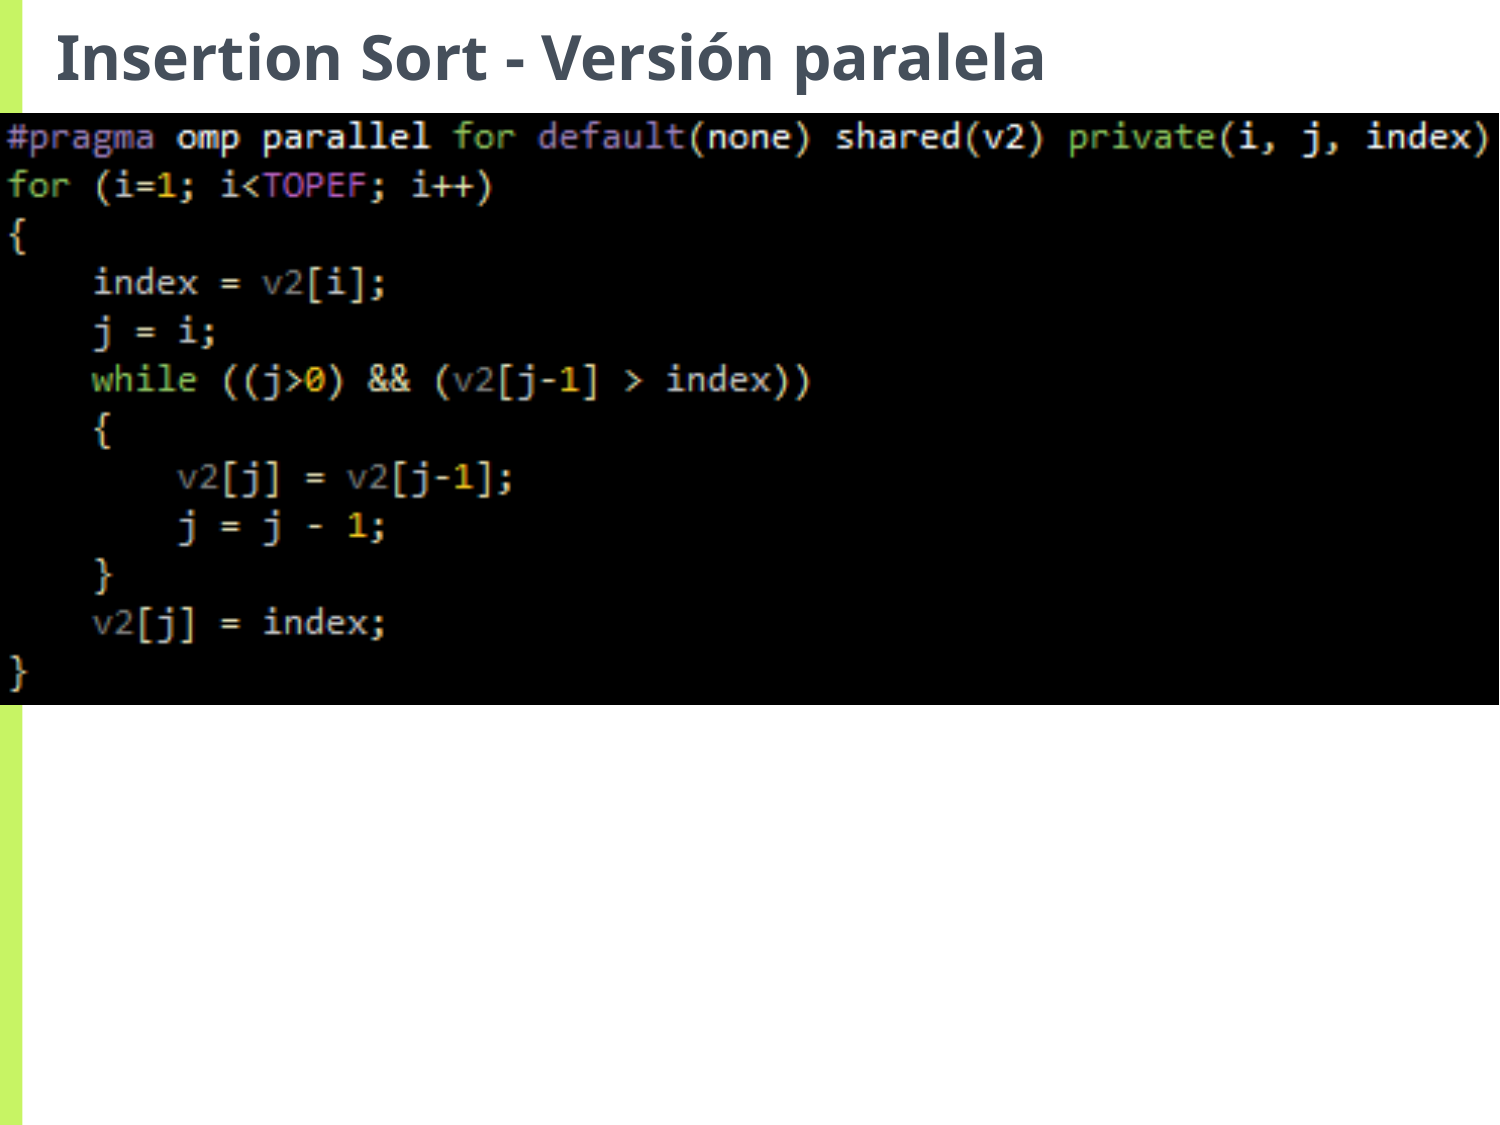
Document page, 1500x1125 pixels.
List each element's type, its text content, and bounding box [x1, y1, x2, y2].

title Insertion Sort - Versión paralela [41, 0, 1500, 108]
picture [0, 113, 1499, 705]
